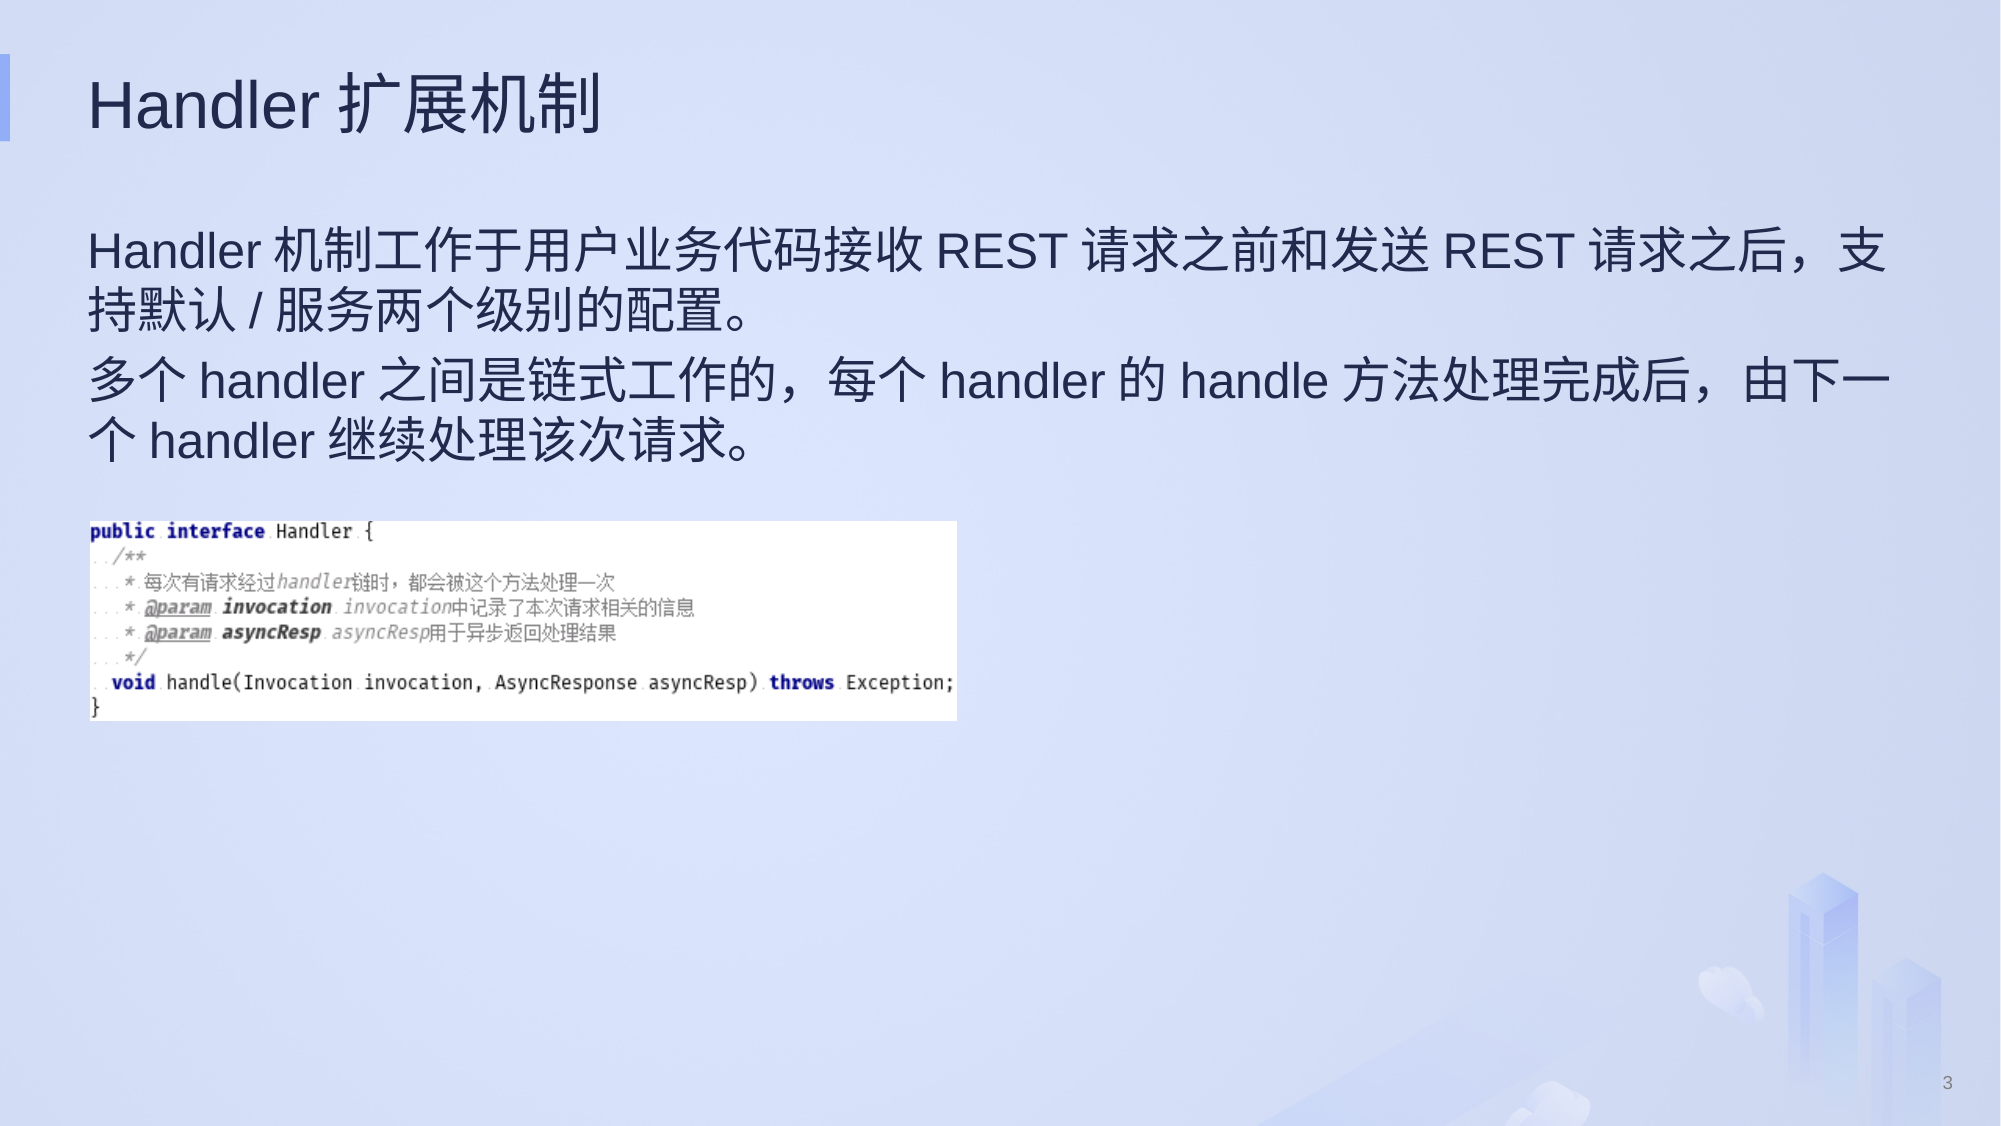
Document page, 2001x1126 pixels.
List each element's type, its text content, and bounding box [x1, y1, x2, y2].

subtitle Handler机制工作于用户业务代码接收REST请求之前和发送REST请求之后，支持默认/服务两个级别的配置。 多个handler之间是链式工作的，每个handler的handle方法处理完成后，由下一个handler继续处理该次请求。 [66, 208, 1934, 1034]
title Handler扩展机制 [66, 53, 1934, 150]
picture [0, 0, 2001, 1126]
